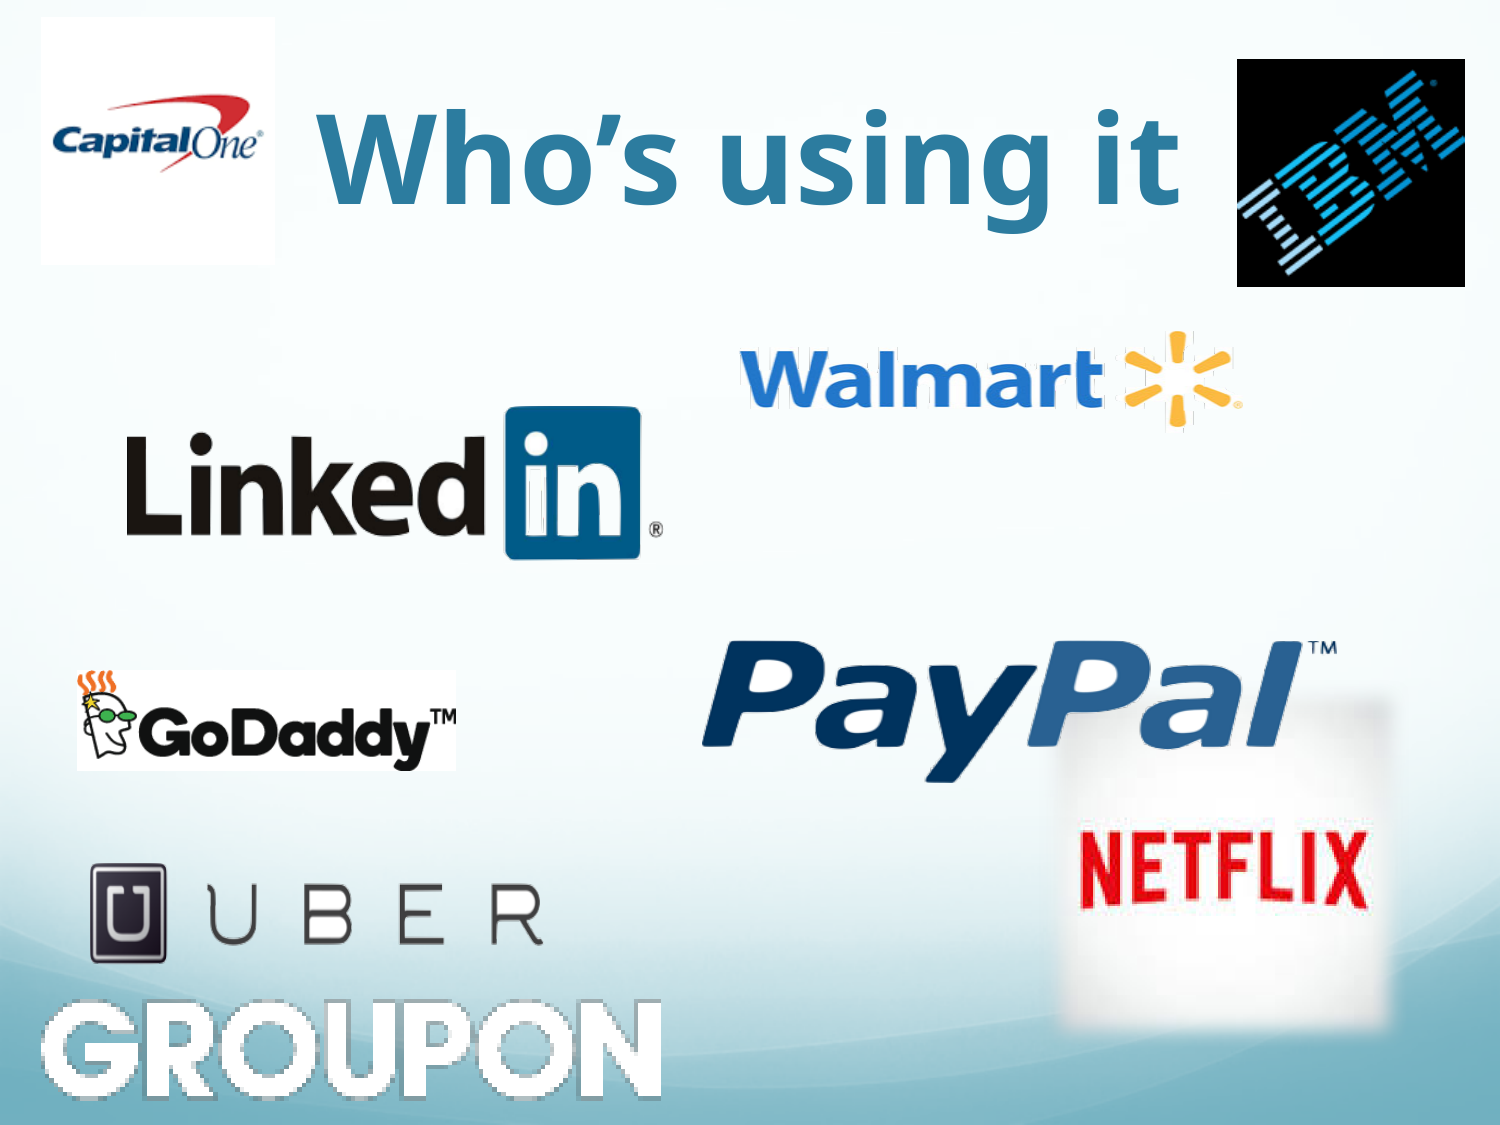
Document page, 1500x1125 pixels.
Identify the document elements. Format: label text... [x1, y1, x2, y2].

picture [89, 863, 544, 965]
picture [41, 17, 275, 265]
picture [702, 639, 1410, 1051]
picture [738, 331, 1244, 434]
picture [41, 998, 662, 1102]
picture [76, 670, 456, 772]
title Who’s using it [280, 17, 1410, 237]
picture [554, 463, 621, 540]
picture [127, 406, 664, 562]
picture [524, 465, 547, 536]
picture [524, 431, 548, 456]
picture [1237, 58, 1466, 288]
